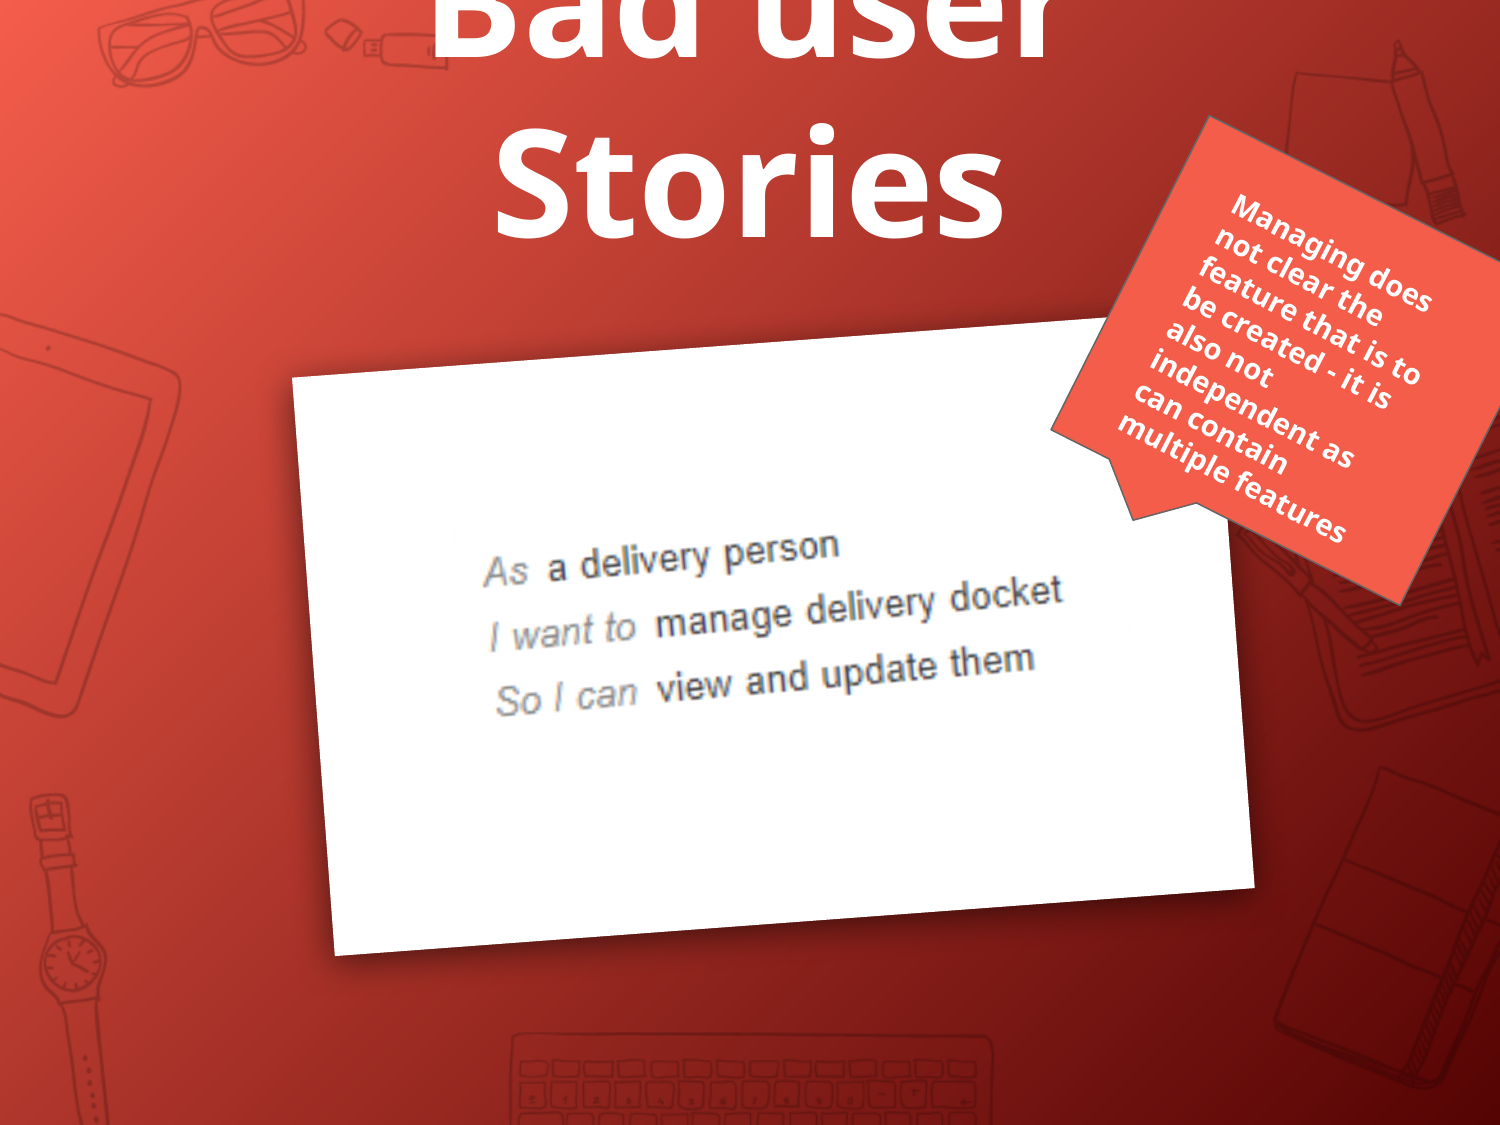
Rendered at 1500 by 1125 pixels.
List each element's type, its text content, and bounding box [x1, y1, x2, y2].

title Bad user Stories [272, 59, 1228, 283]
text_box [292, 317, 1255, 957]
text_box [1051, 115, 1500, 606]
text_box Managing does not clear the feature that is to be created - it is also not independent as can contain multiple features [1196, 165, 1500, 379]
picture [453, 468, 1137, 762]
